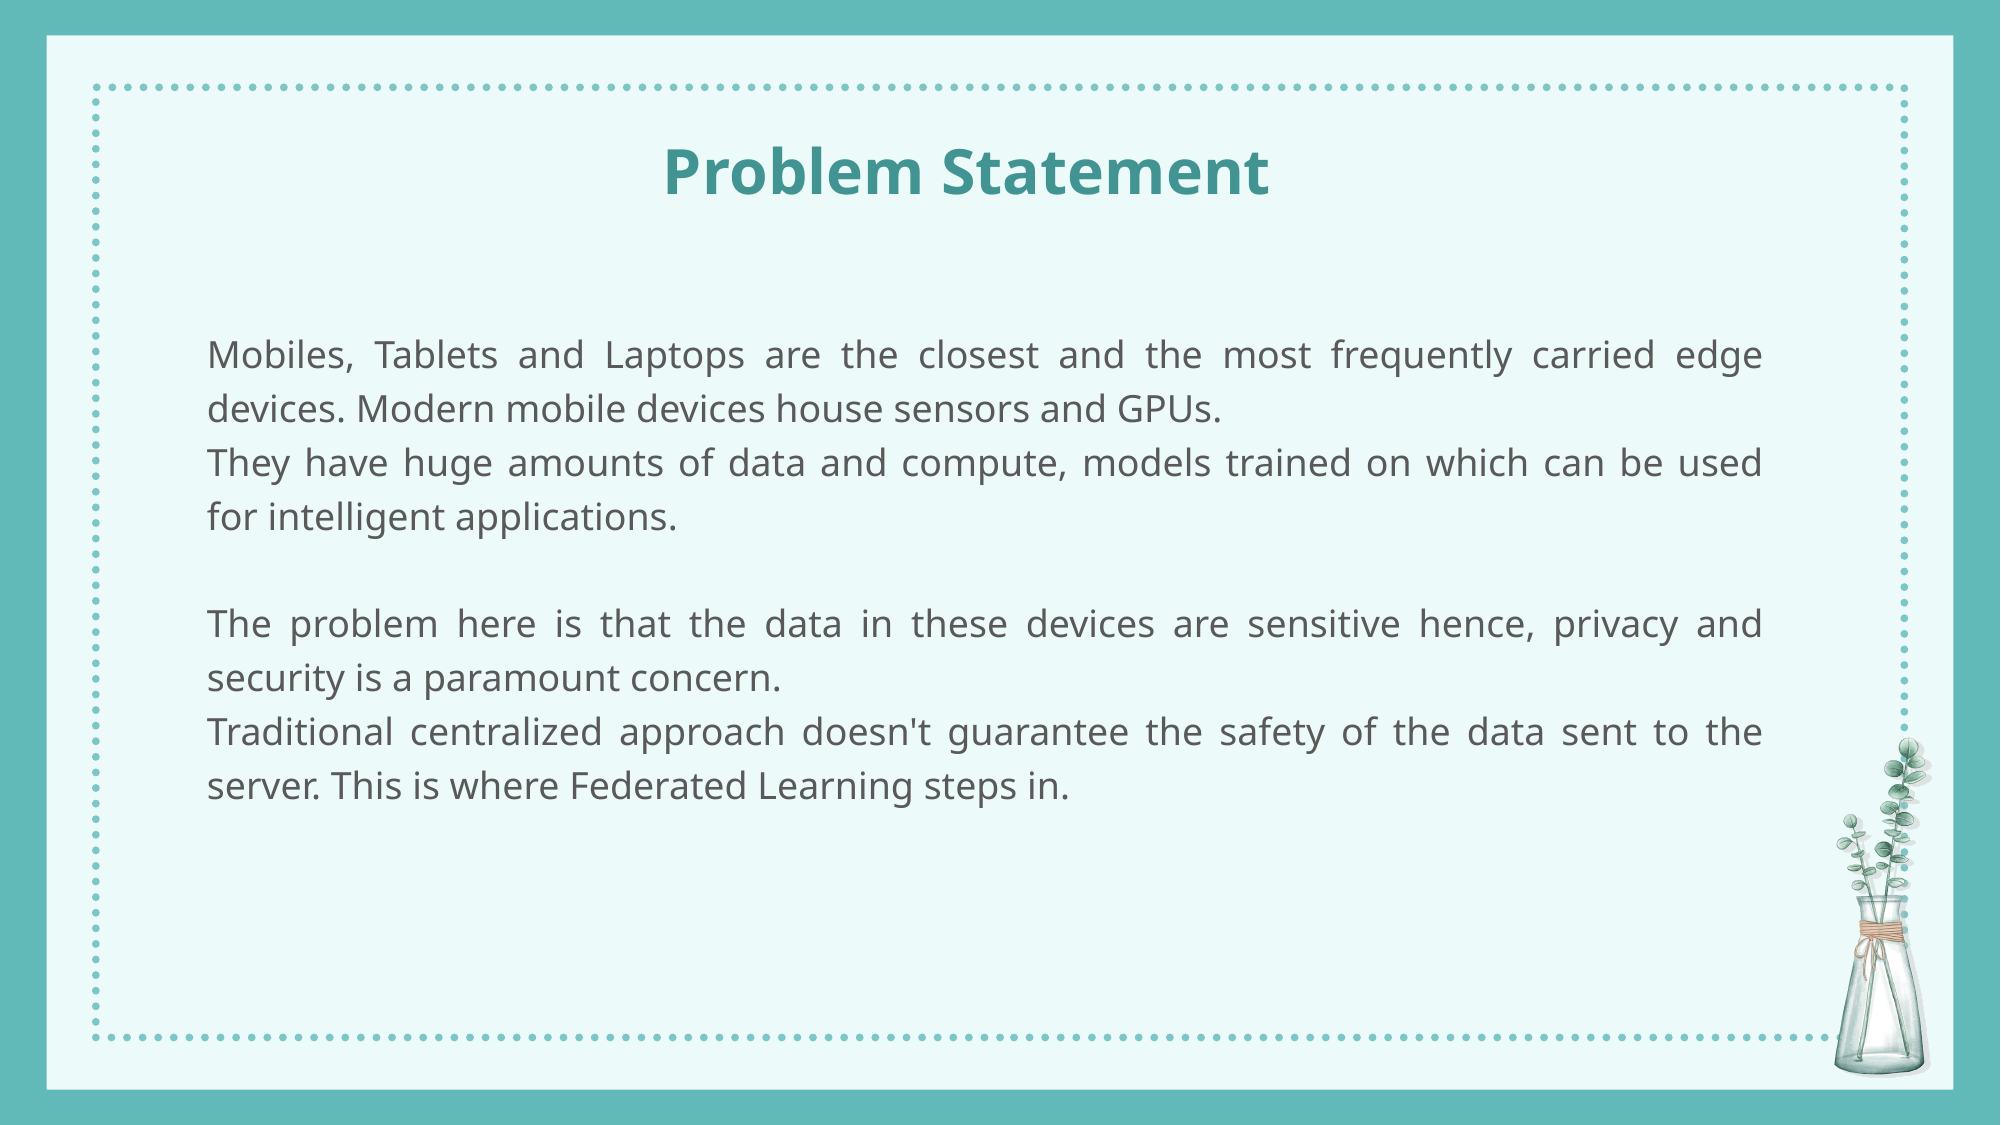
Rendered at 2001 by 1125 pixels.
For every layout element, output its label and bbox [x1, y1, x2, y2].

text_box [0, 0, 2000, 1125]
picture [1757, 713, 2001, 1084]
